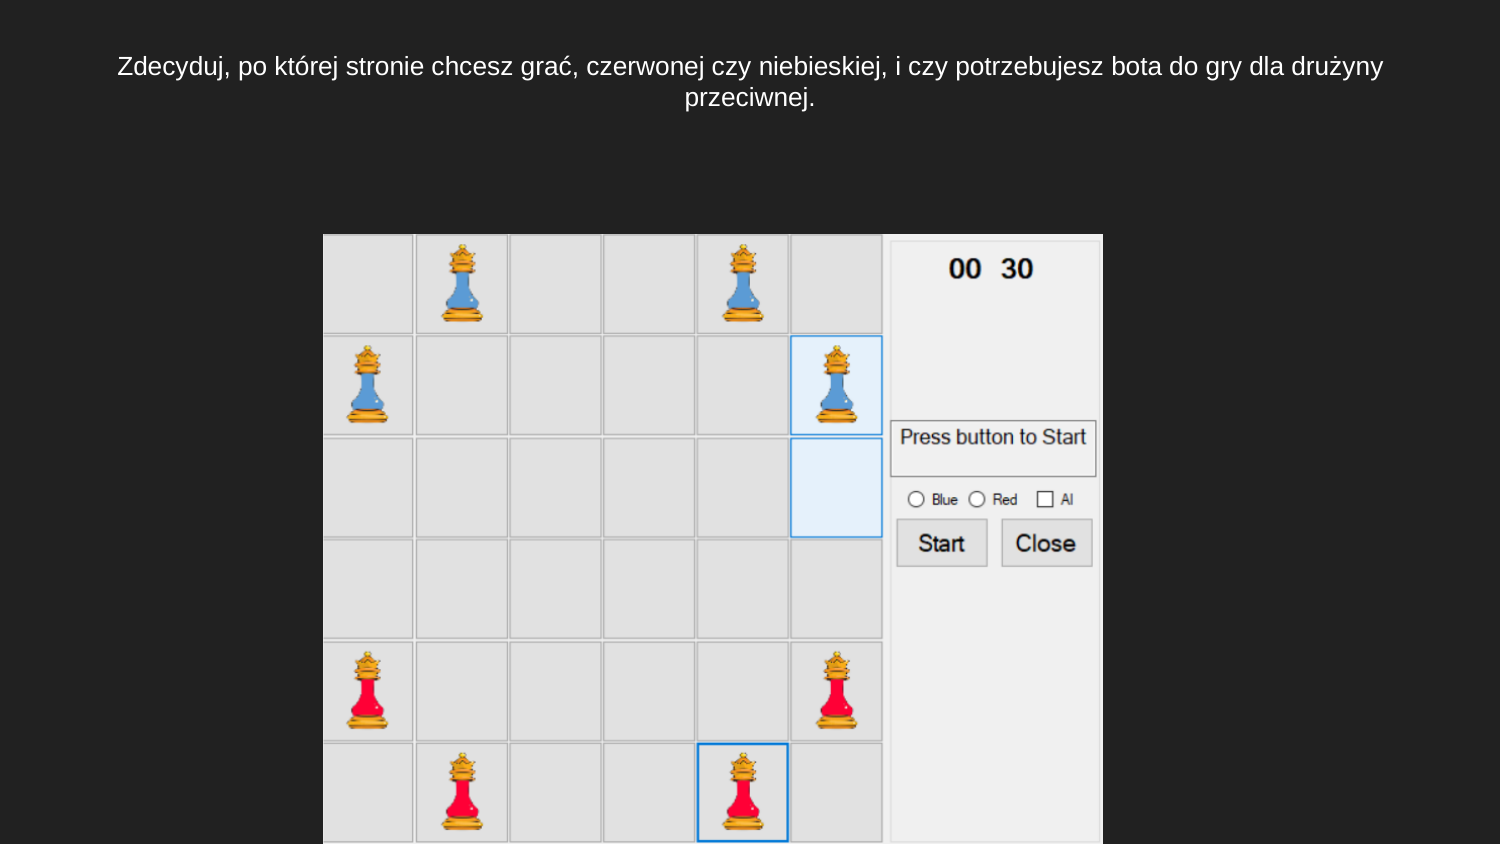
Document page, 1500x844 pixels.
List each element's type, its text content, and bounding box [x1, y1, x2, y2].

picture [323, 234, 1103, 844]
title Zdecyduj, po której stronie chcesz grać, czerwonej czy niebieskiej, i czy potrzebujesz bota do gry dla drużyny przeciwnej. [51, 34, 1449, 129]
